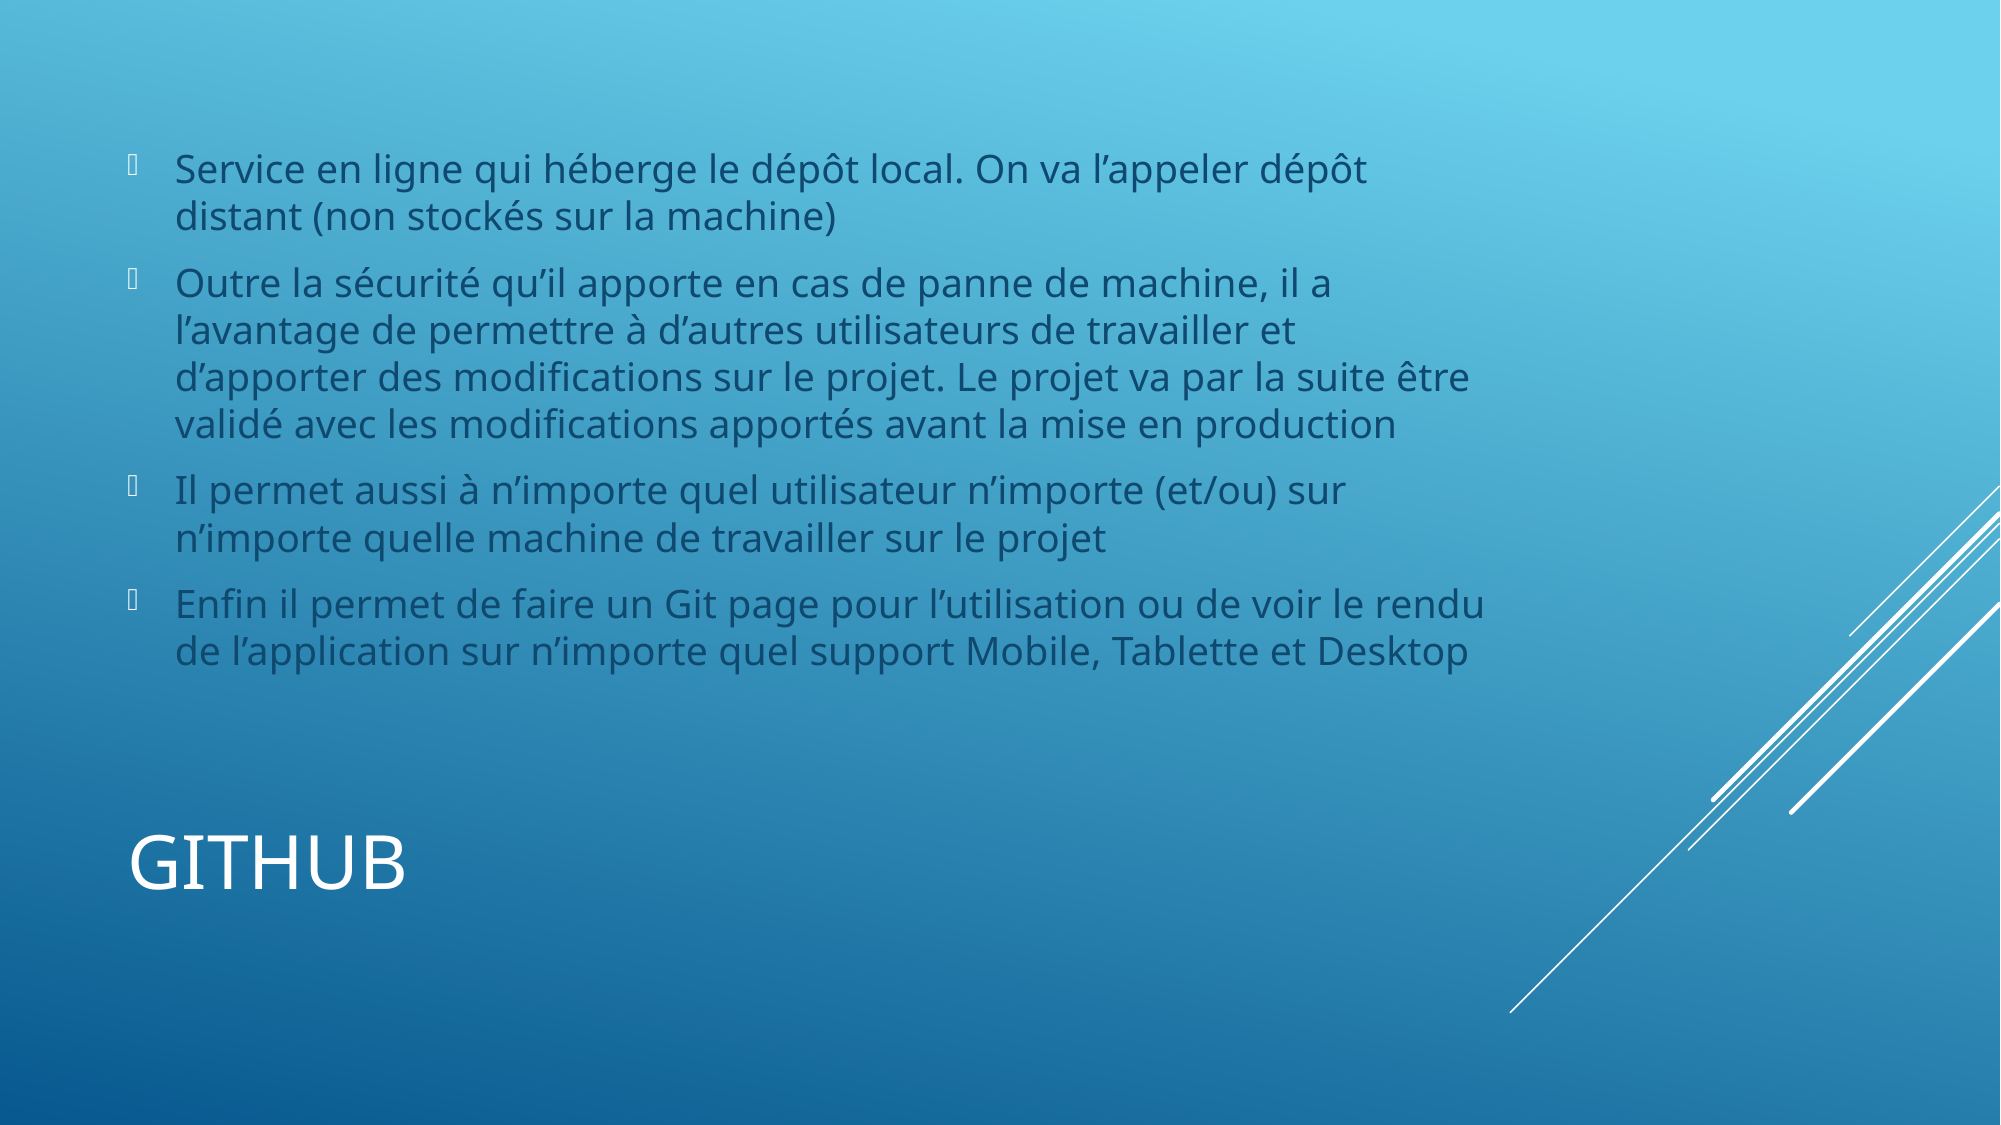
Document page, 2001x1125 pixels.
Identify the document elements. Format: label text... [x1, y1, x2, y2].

title github [112, 736, 1513, 984]
list Service en ligne qui héberge le dépôt local. On va l’appeler dépôt distant (non stockés sur la machine) Outre la sécurité qu’il apporte en cas de panne de machine, il a l’avantage de permettre à d’autres utilisateurs de travailler et d’apporter des modifications sur le projet. Le projet va par la suite être validé avec les modifications apportés avant la mise en production Il permet aussi à n’importe quel utilisateur n’importe (et/ou) sur n’importe quelle machine de travailler sur le projet Enfin il permet de faire un Git page pour l’utilisation ou de voir le rendu de l’application sur n’importe quel support Mobile, Tablette et Desktop [112, 112, 1513, 706]
